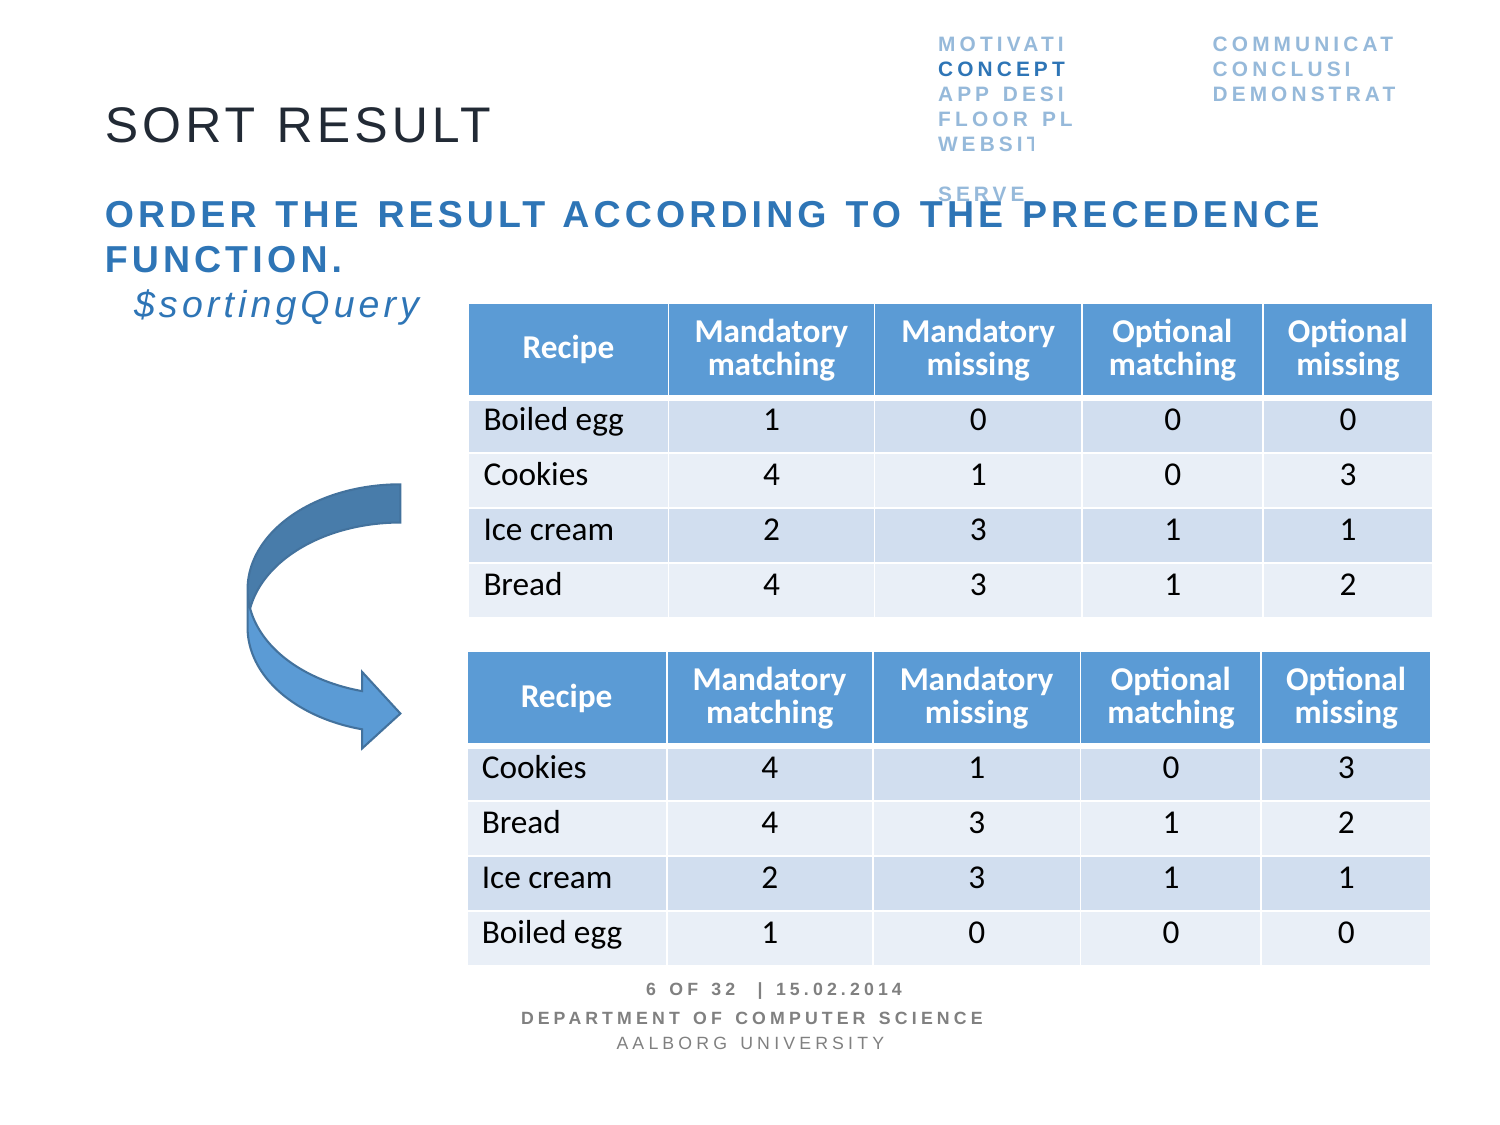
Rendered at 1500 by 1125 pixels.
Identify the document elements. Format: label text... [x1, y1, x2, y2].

table_cell 0 [1083, 454, 1262, 507]
table_cell 2 [1262, 802, 1430, 855]
table_header Mandatory matching [668, 652, 872, 743]
table_cell 1 [669, 401, 874, 452]
table_header Recipe [469, 304, 668, 395]
table_header Mandatory missing [875, 304, 1081, 395]
table_cell 1 [1081, 857, 1260, 910]
table_cell 1 [1083, 509, 1262, 562]
text_box Department of computer science AALBORG UNIVERSITy [449, 1006, 1055, 1056]
text_box Motivation concept App design Floor plan Website Server communication conclusion demonstration [921, 22, 1500, 234]
table_cell 3 [1264, 454, 1432, 507]
table_cell 1 [1081, 802, 1260, 855]
table_cell Ice cream [468, 857, 666, 910]
text_box Sort result [102, 92, 921, 153]
table_header Optional matching [1081, 652, 1260, 743]
table_header Recipe [468, 652, 666, 743]
text_box Order the result according to the precedence function. $sortingQuery [102, 189, 1348, 858]
table_cell 1 [875, 454, 1081, 507]
table_cell 3 [874, 802, 1080, 855]
table_cell 1 [1264, 509, 1432, 562]
table_cell 0 [1081, 912, 1260, 965]
table_cell Cookies [469, 454, 668, 507]
table_cell 2 [1264, 564, 1432, 617]
table_cell 1 [1262, 857, 1430, 910]
table_cell 4 [668, 802, 872, 855]
table_cell 2 [669, 509, 874, 562]
table_cell 0 [1083, 401, 1262, 452]
table_cell Cookies [468, 749, 666, 800]
table_cell 2 [668, 857, 872, 910]
table_cell 0 [874, 912, 1080, 965]
table_cell 1 [668, 912, 872, 965]
table_cell Bread [469, 564, 668, 617]
table_cell 3 [875, 564, 1081, 617]
table_cell Boiled egg [468, 912, 666, 965]
text_box [246, 483, 402, 751]
table_cell Ice cream [469, 509, 668, 562]
table_cell Bread [468, 802, 666, 855]
table_header Optional matching [1083, 304, 1262, 395]
table_cell 3 [1262, 749, 1430, 800]
table_cell 0 [1264, 401, 1432, 452]
table_cell 0 [875, 401, 1081, 452]
table_cell 0 [1081, 749, 1260, 800]
table_cell 3 [874, 857, 1080, 910]
table_cell Boiled egg [469, 401, 668, 452]
table_cell 4 [669, 564, 874, 617]
table_cell 4 [669, 454, 874, 507]
table_cell 1 [1083, 564, 1262, 617]
table_header Optional missing [1264, 304, 1432, 395]
table_cell 4 [668, 749, 872, 800]
text_box 6 OF 32 | 15.02.2014 [416, 976, 1130, 1000]
table_header Mandatory matching [669, 304, 874, 395]
table_cell 1 [874, 749, 1080, 800]
table_header Optional missing [1262, 652, 1430, 743]
table_cell 3 [875, 509, 1081, 562]
table_cell 0 [1262, 912, 1430, 965]
table_header Mandatory missing [874, 652, 1080, 743]
